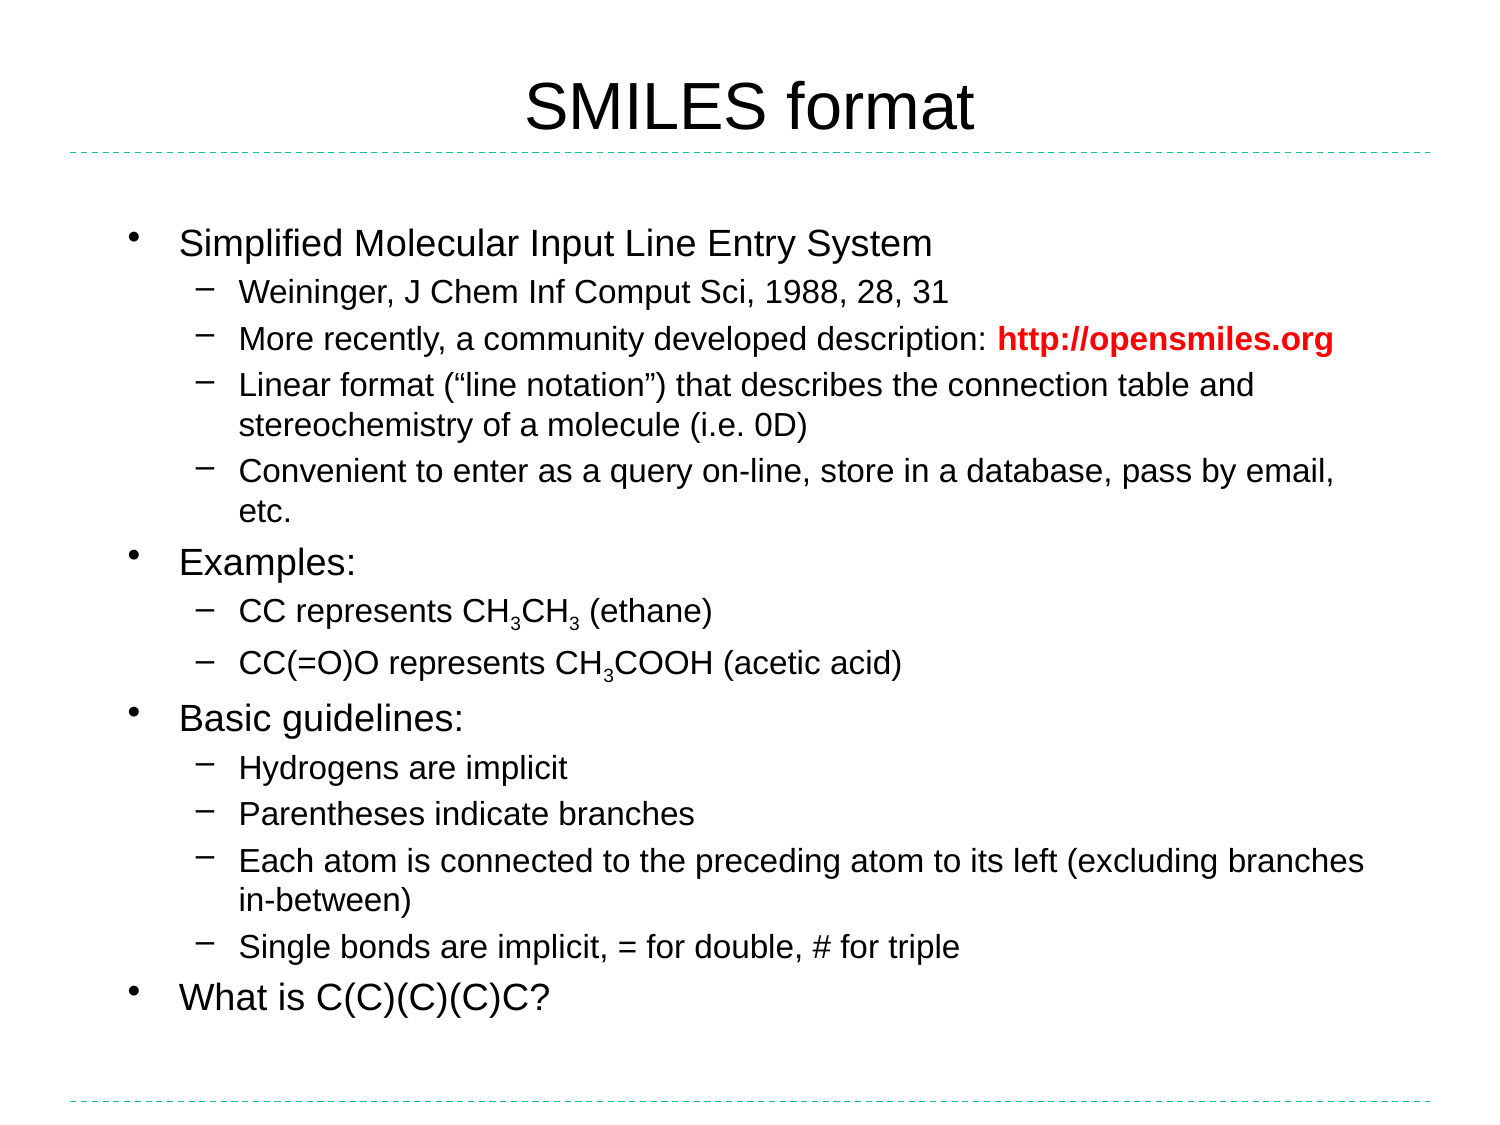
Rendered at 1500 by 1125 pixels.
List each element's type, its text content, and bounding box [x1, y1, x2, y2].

title SMILES format [112, 52, 1388, 153]
list Simplified Molecular Input Line Entry System Weininger, J Chem Inf Comput Sci, 1988, 28, 31 More recently, a community developed description: http://opensmiles.org Linear format (“line notation”) that describes the connection table and stereochemistry of a molecule (i.e. 0D) Convenient to enter as a query on-line, store in a database, pass by email, etc. Examples: CC represents CH3CH3 (ethane) CC(=O)O represents CH3COOH (acetic acid) Basic guidelines: Hydrogens are implicit Parentheses indicate branches Each atom is connected to the preceding atom to its left (excluding branches in-between) Single bonds are implicit, = for double, # for triple What is C(C)(C)(C)C? [112, 210, 1388, 1032]
